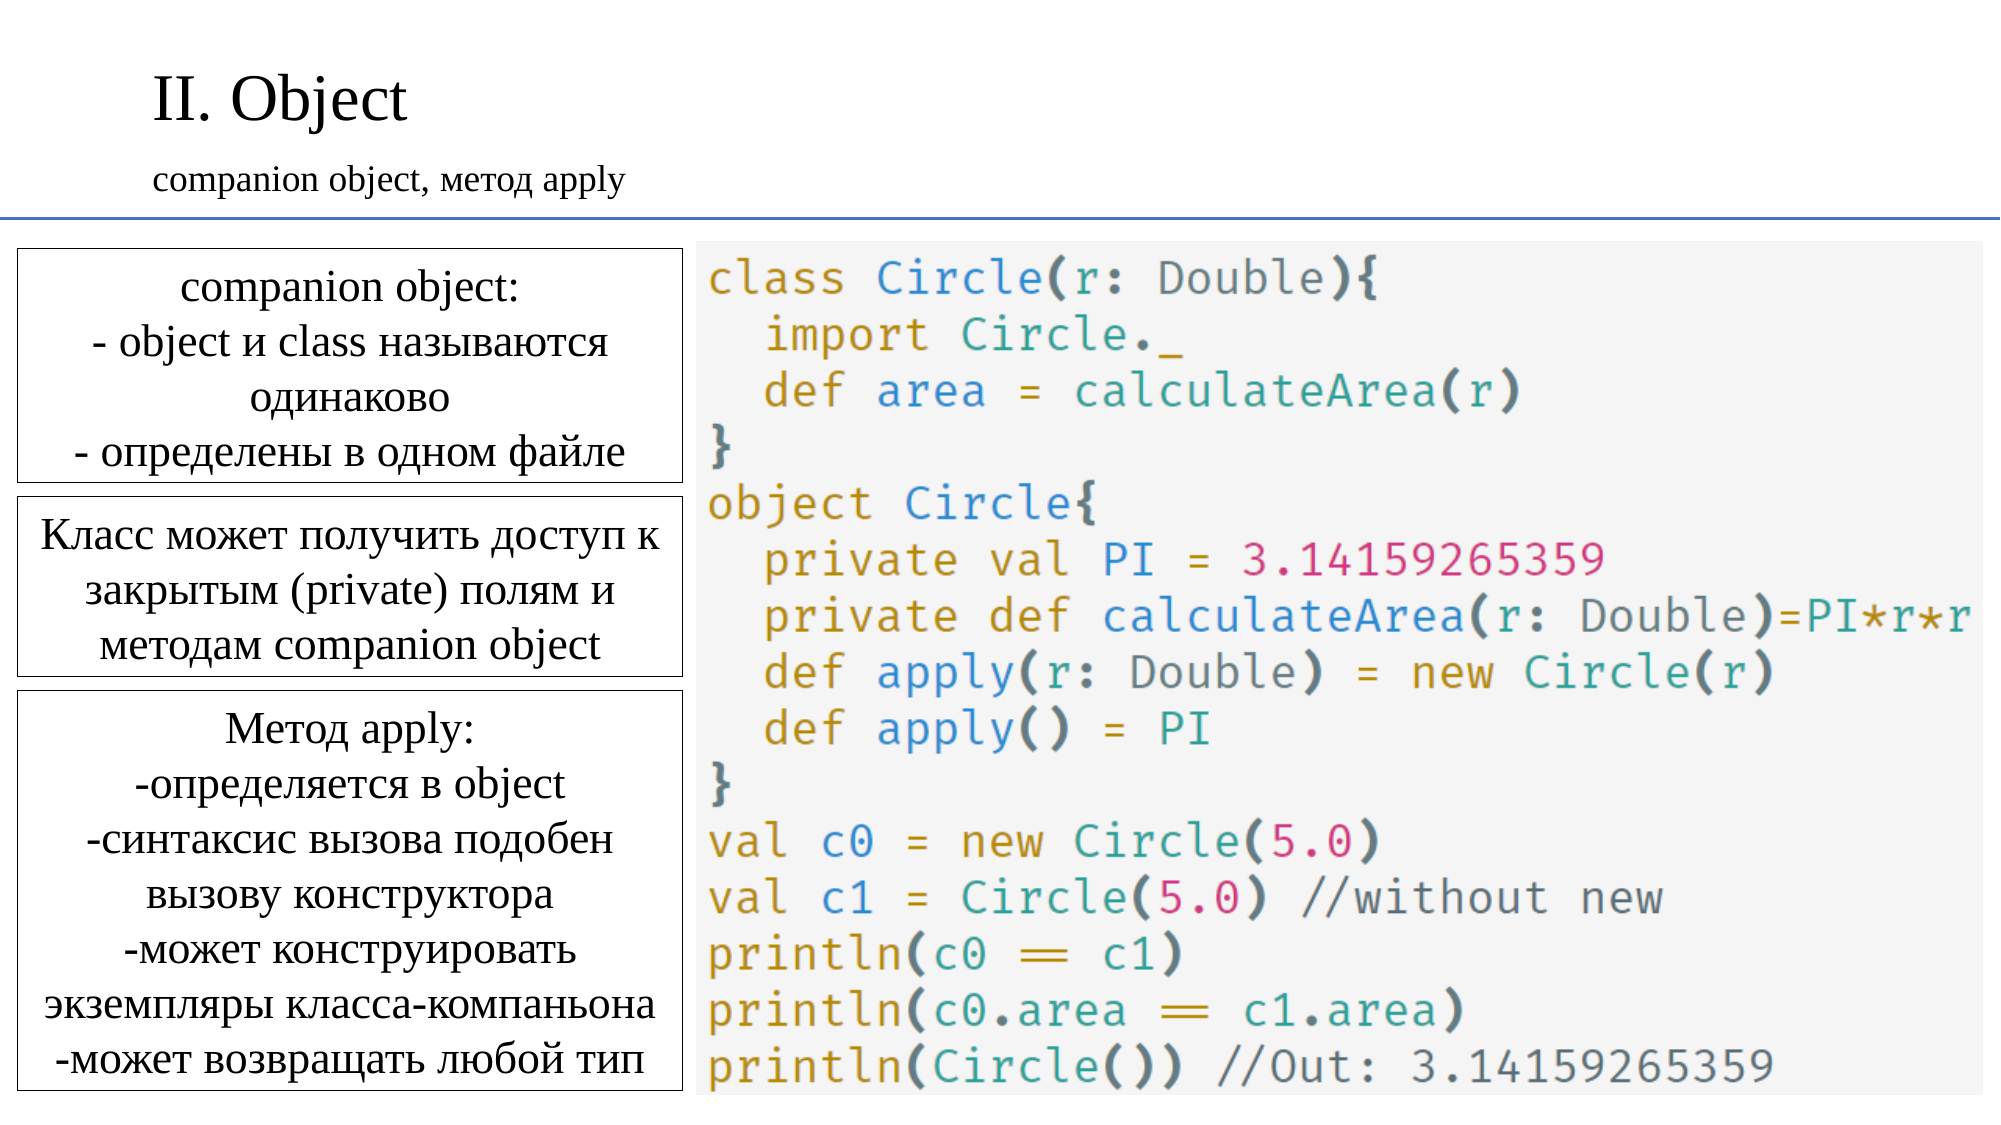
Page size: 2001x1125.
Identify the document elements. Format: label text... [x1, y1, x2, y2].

text_box Класс может получить доступ к закрытым (private) полям и методам companion object [17, 496, 683, 677]
text_box Метод apply: -определяется в object -синтаксис вызова подобен вызову конструктора -может конструировать экземпляры класса-компаньона -может возвращать любой тип [17, 690, 683, 1091]
text_box companion object: - object и class называются одинаково - определены в одном файле [17, 248, 683, 483]
picture [696, 241, 1983, 1095]
title II. Object [137, 59, 1863, 139]
text_box companion object, метод apply [137, 140, 1863, 217]
